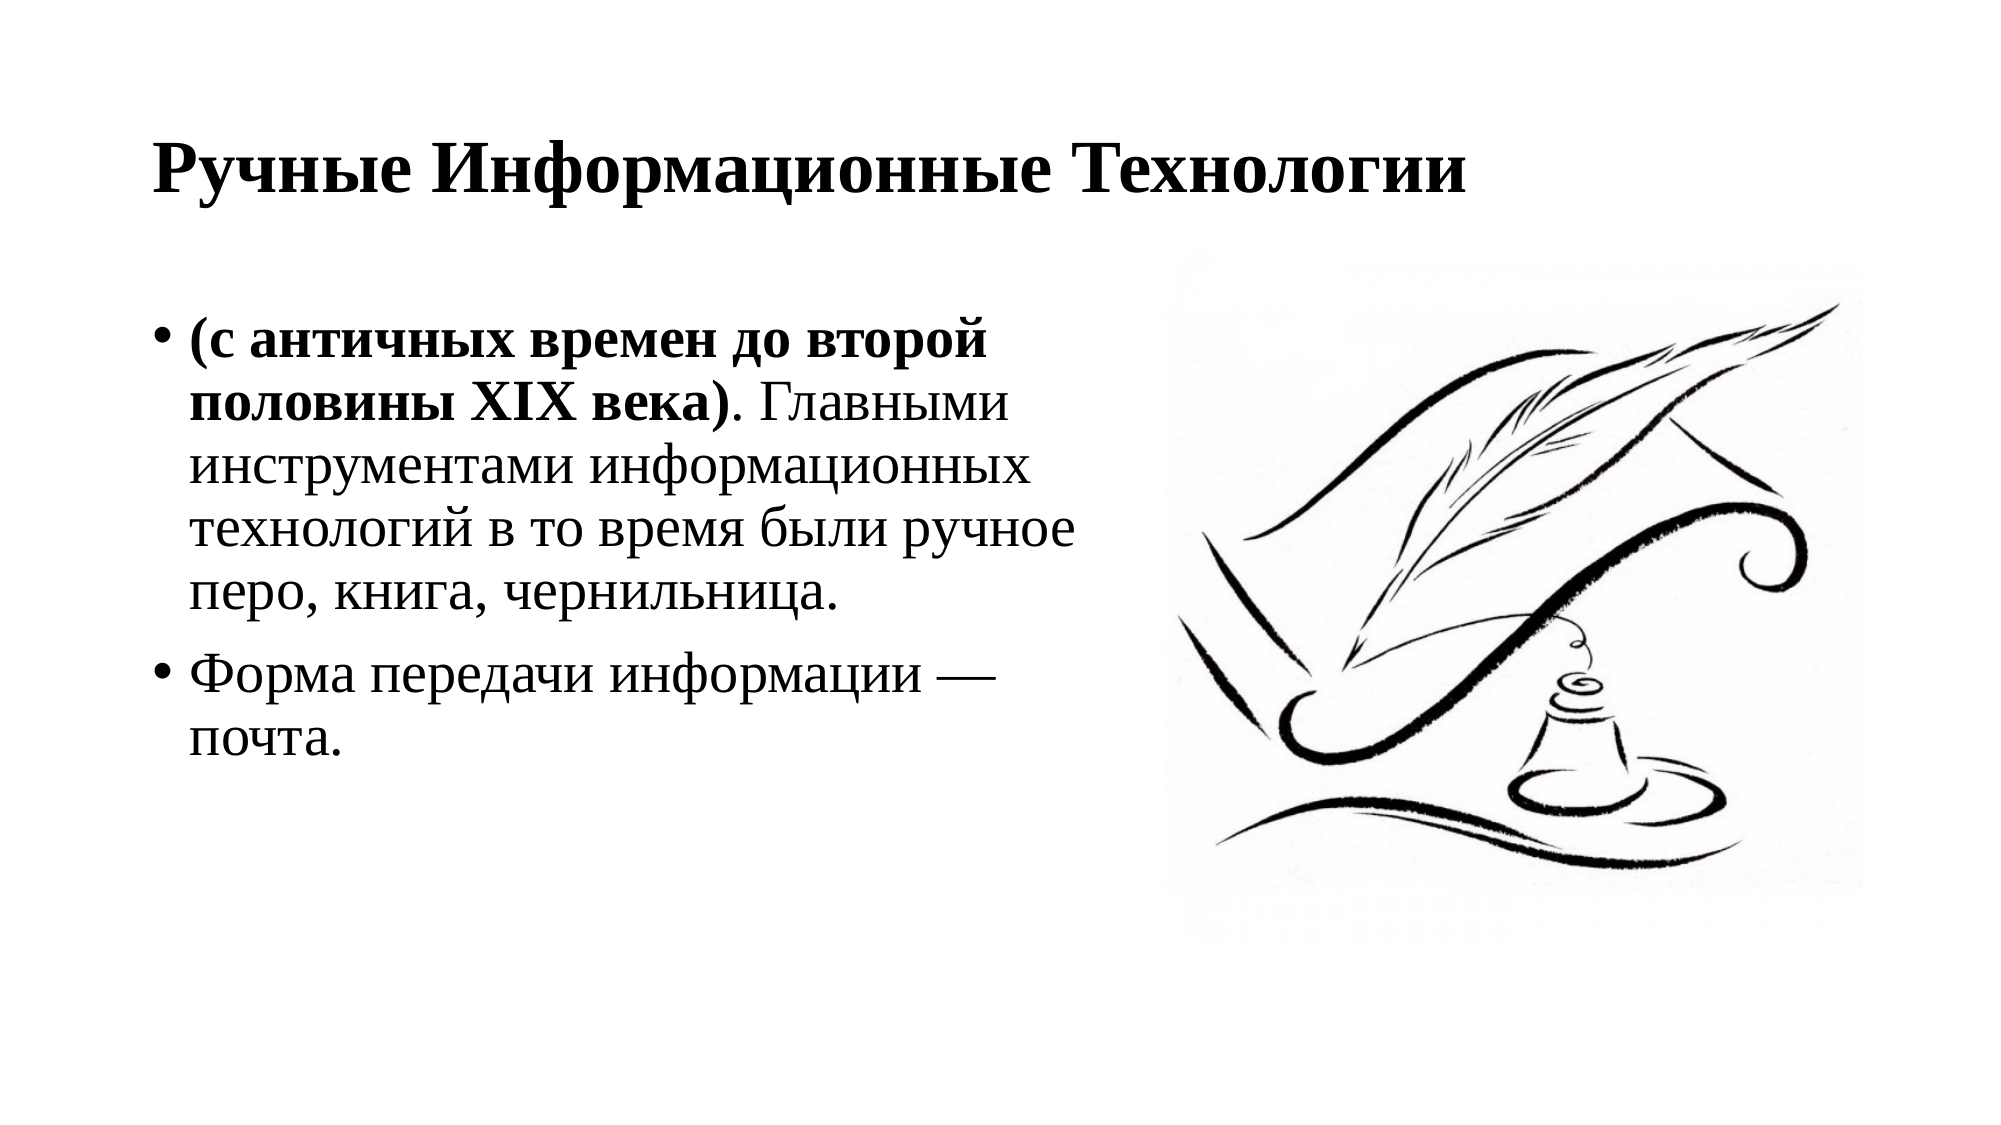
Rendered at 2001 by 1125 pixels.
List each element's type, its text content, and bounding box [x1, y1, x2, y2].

picture [1164, 242, 1863, 941]
list (с античных времен до второй половины XIX века). Главными инструментами информационных технологий в то время были ручное перо, книга, чернильница. Форма передачи информации — почта. [137, 299, 1100, 1014]
title Ручные Информационные Технологии [137, 59, 1863, 278]
